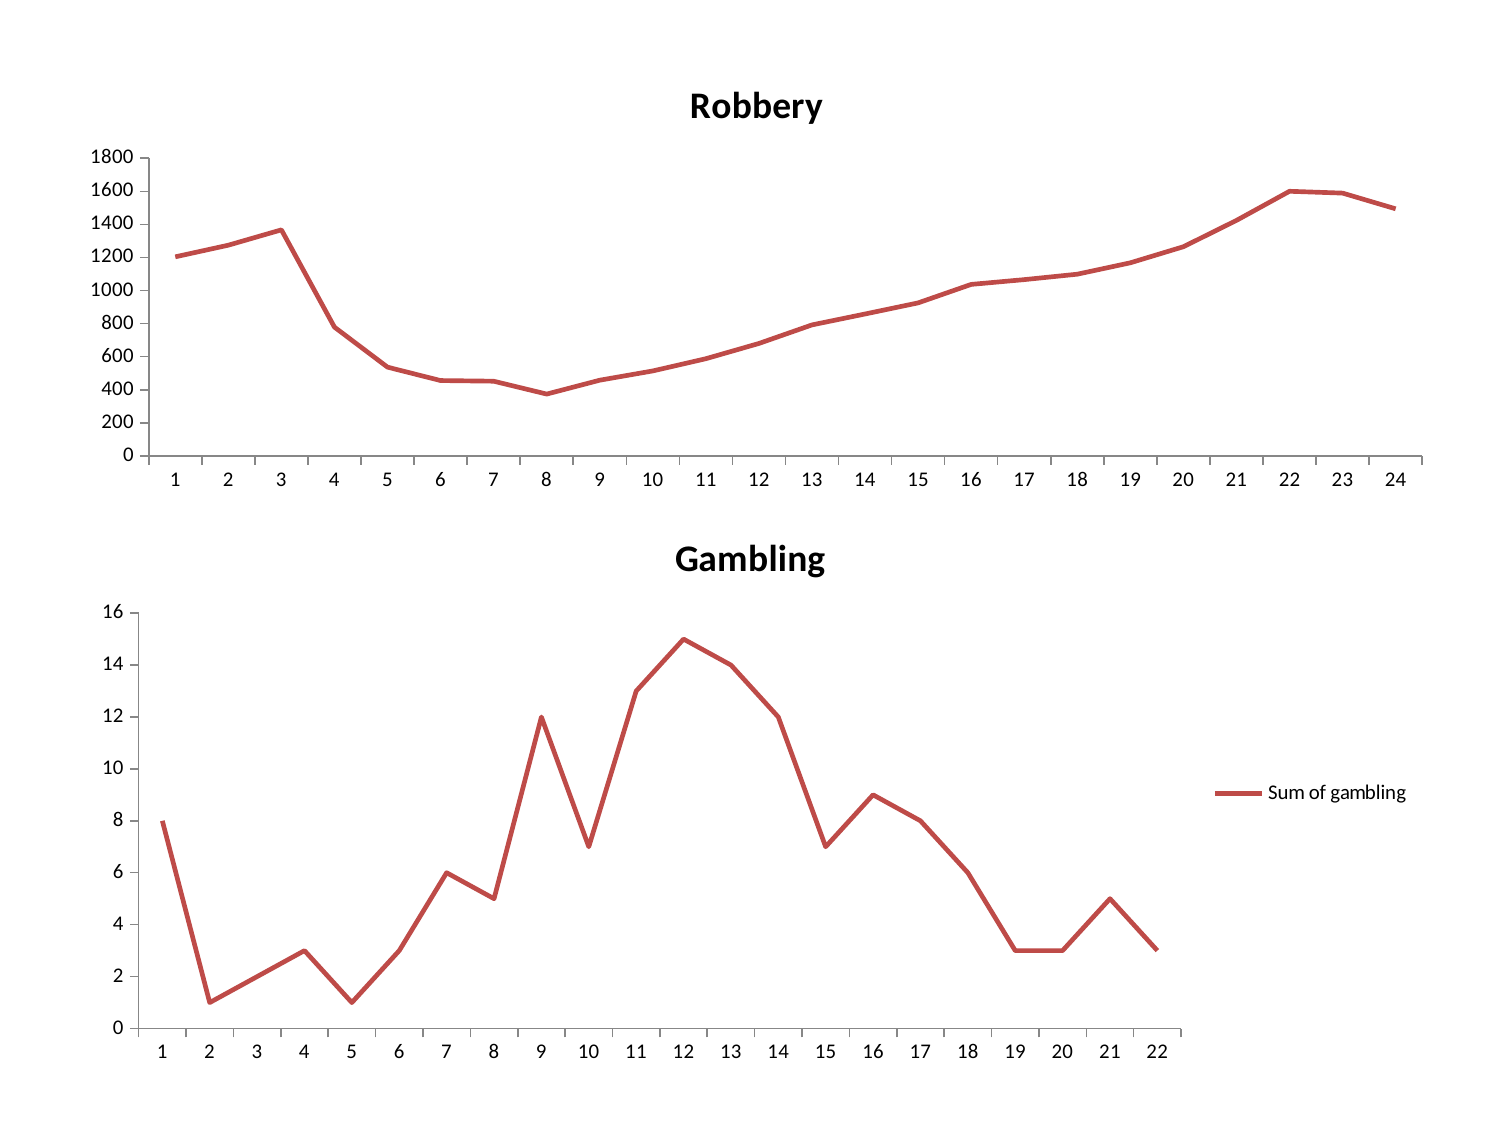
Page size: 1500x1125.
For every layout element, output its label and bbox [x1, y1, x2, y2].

chart [62, 62, 1451, 501]
chart [74, 512, 1426, 1076]
